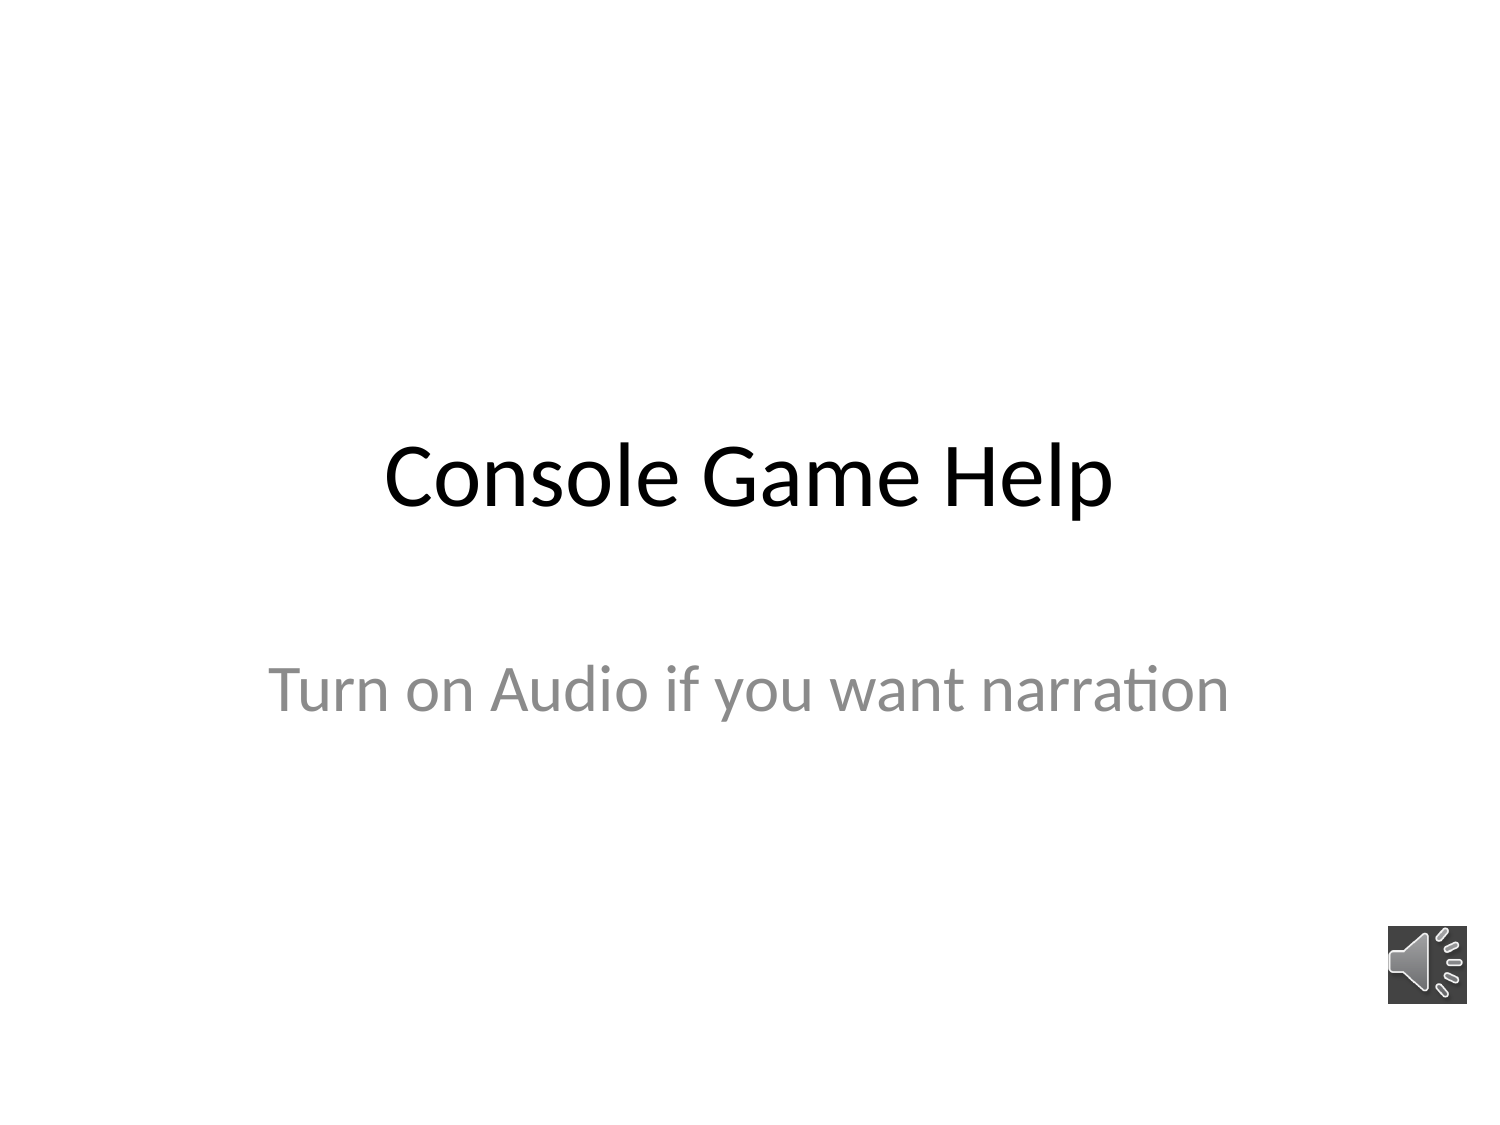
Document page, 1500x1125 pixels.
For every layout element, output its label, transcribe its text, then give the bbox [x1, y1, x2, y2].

title Console Game Help [112, 349, 1388, 591]
subtitle Turn on Audio if you want narration [225, 637, 1275, 925]
picture [1387, 924, 1468, 1006]
